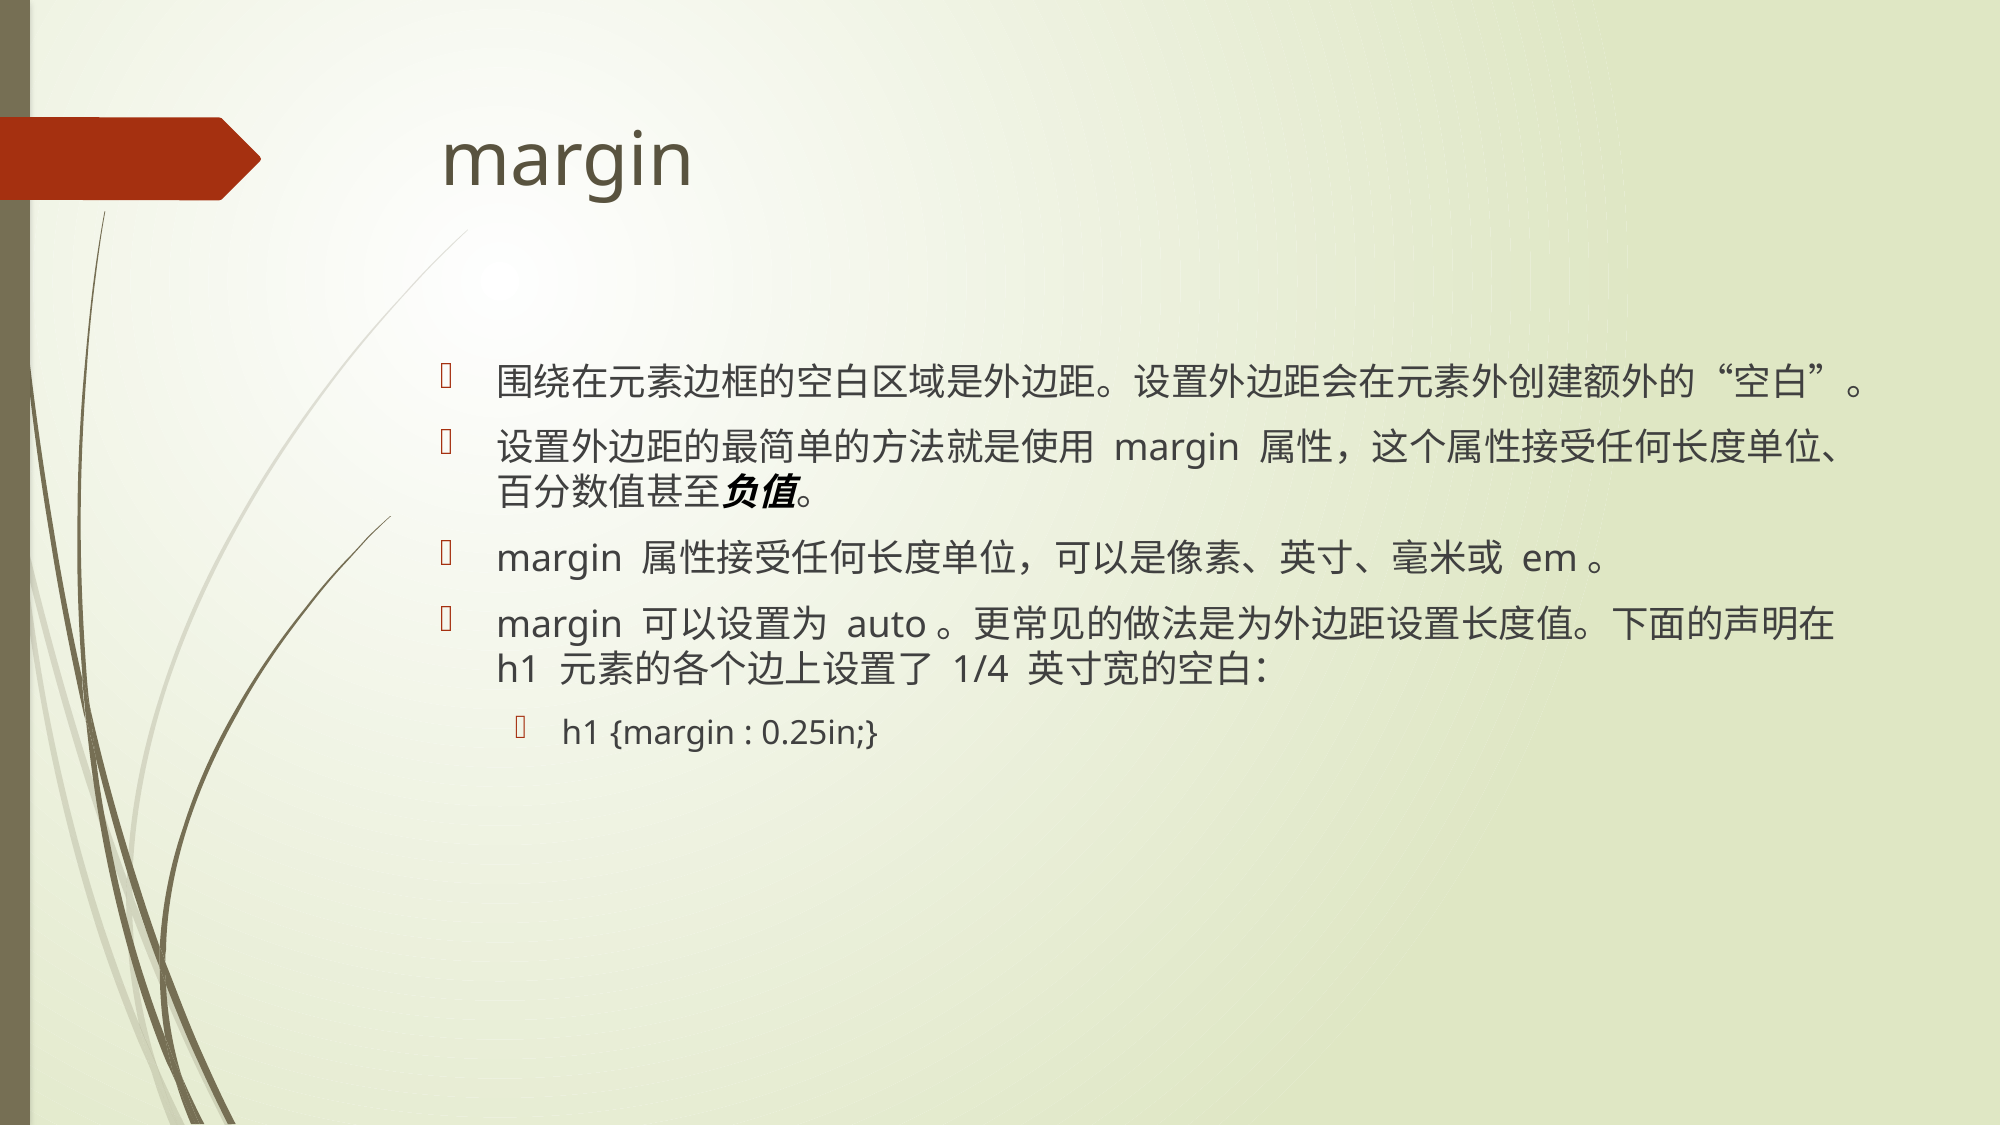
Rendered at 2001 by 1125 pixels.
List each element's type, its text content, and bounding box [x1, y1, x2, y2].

title margin [425, 102, 1888, 313]
list 围绕在元素边框的空白区域是外边距。设置外边距会在元素外创建额外的“空白”。 设置外边距的最简单的方法就是使用 margin 属性，这个属性接受任何长度单位、百分数值甚至负值。 margin 属性接受任何长度单位，可以是像素、英寸、毫米或 em。 margin 可以设置为 auto。更常见的做法是为外边距设置长度值。下面的声明在 h1 元素的各个边上设置了 1/4 英寸宽的空白： h1 {margin : 0.25in;} [424, 350, 1888, 970]
